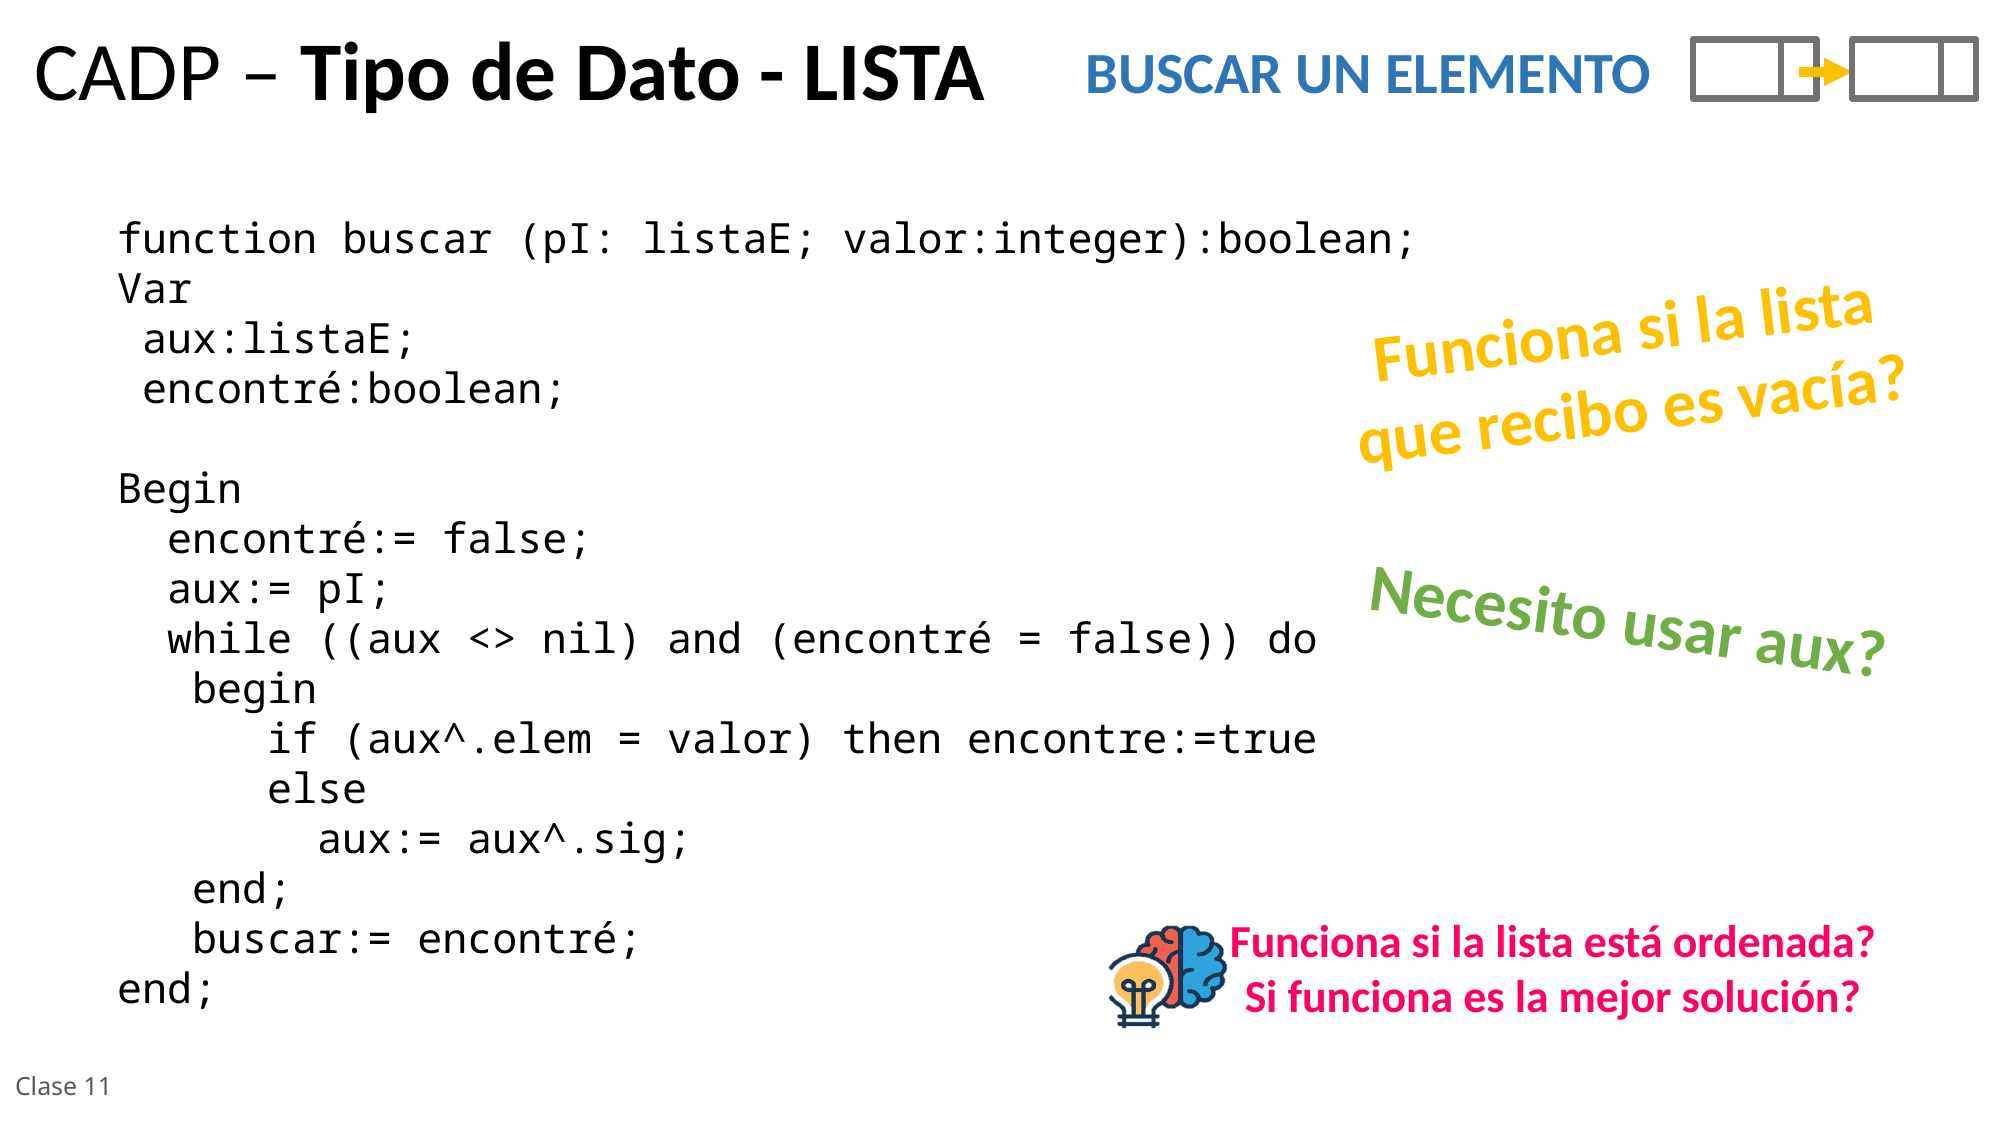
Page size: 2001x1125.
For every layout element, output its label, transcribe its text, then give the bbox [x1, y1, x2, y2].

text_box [1094, 904, 1898, 1041]
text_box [1692, 39, 1977, 99]
slide_number Clase 11 [0, 1052, 162, 1118]
text_box CADP – Tipo de Dato - LISTA [19, 21, 1412, 136]
text_box Funciona si la lista que recibo es vacía? [1314, 241, 1941, 489]
text_box Necesito usar aux? [1320, 530, 1937, 707]
text_box function buscar (pI: listaE; valor:integer):boolean; Var aux:listaE; encontré:boolean; Begin encontré:= false; aux:= pI; while ((aux <> nil) and (encontré = false)) do begin if (aux^.elem = valor) then encontre:=true else aux:= aux^.sig; end; buscar:= encontré; end; [102, 204, 1674, 1020]
text_box BUSCAR UN ELEMENTO [1070, 27, 1804, 113]
